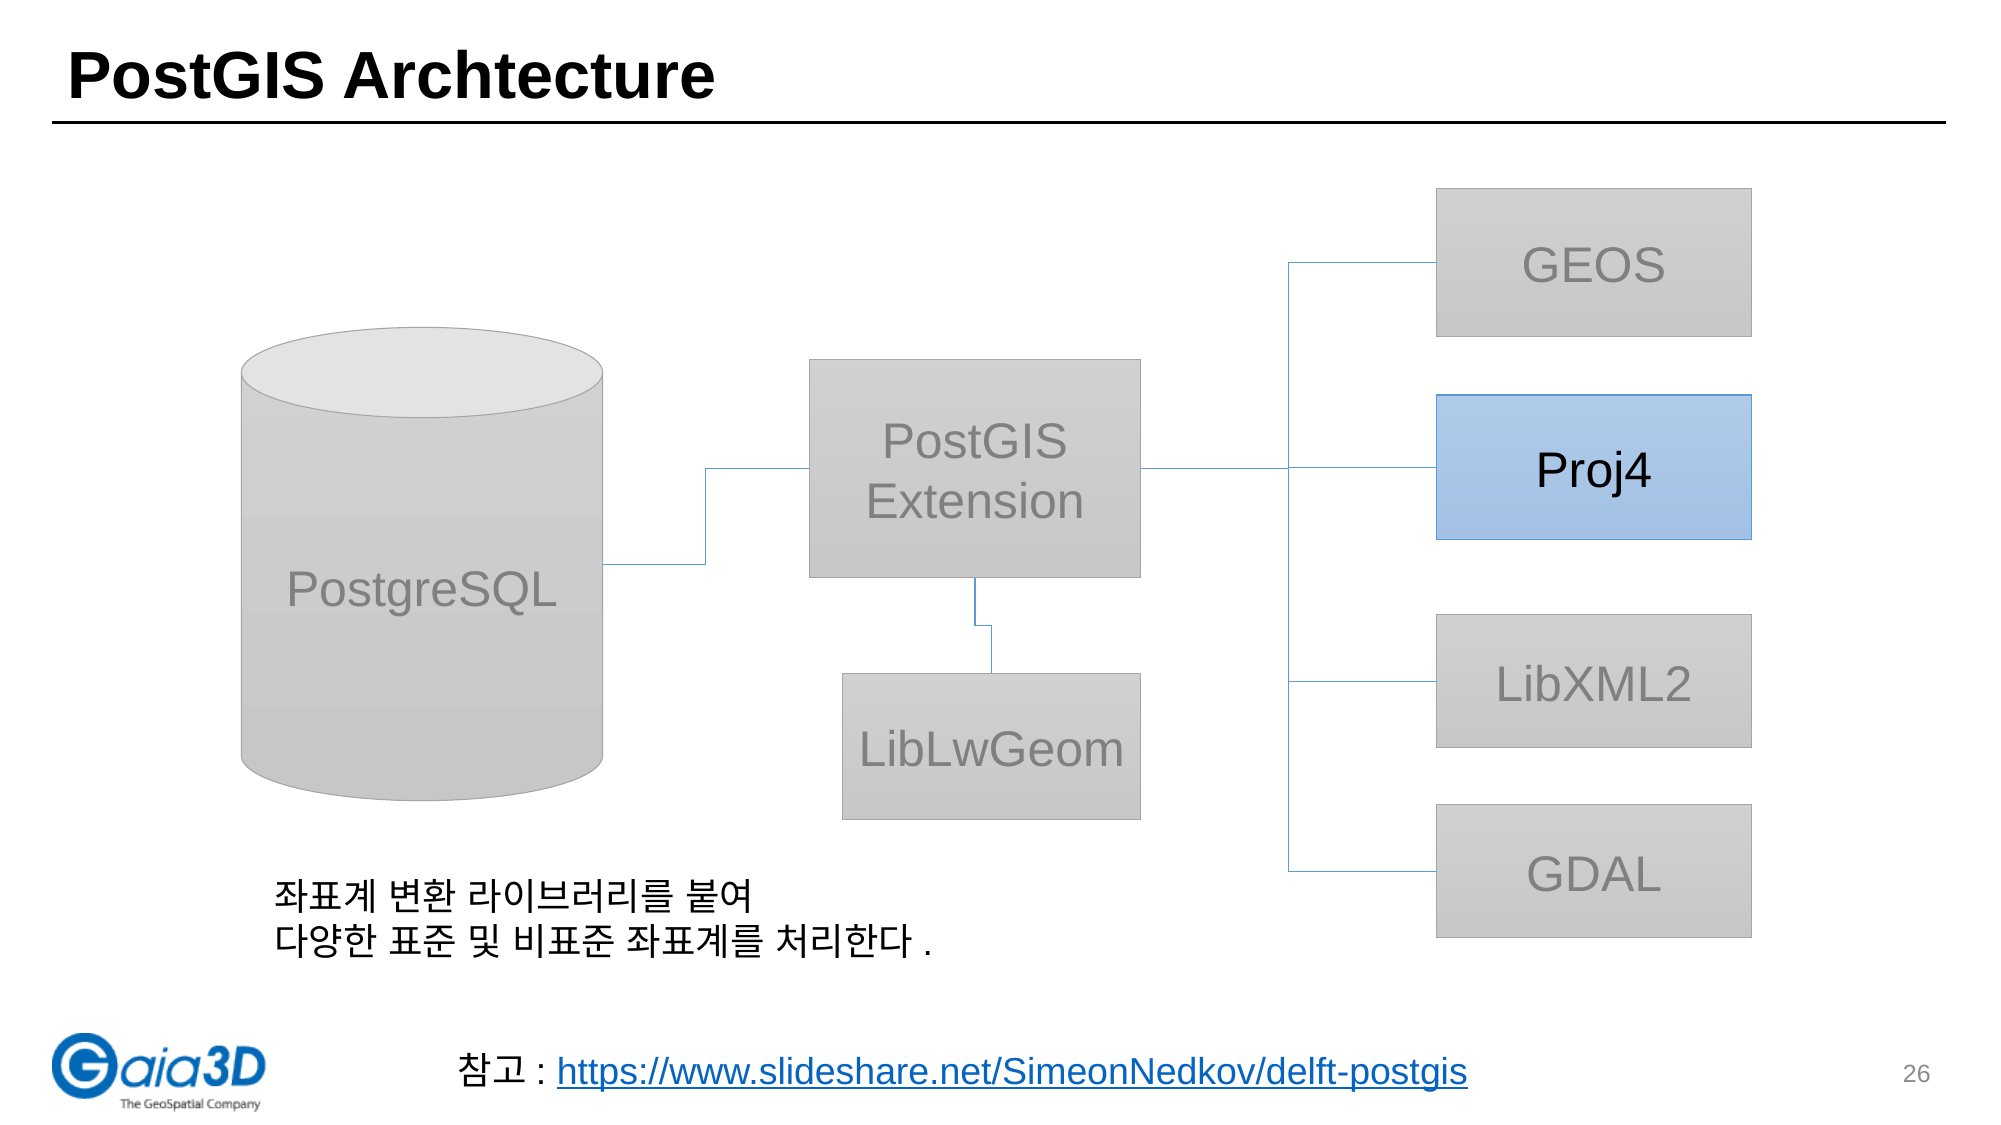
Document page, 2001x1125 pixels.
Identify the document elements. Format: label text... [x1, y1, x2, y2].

text_box PostGIS Extension [809, 359, 1140, 578]
text_box 참고: https://www.slideshare.net/SimeonNedkov/delft-postgis [443, 1039, 1494, 1100]
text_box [602, 468, 810, 565]
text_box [935, 616, 1032, 634]
text_box LibLwGeom [842, 673, 1140, 820]
picture [52, 1033, 268, 1112]
text_box GDAL [1436, 804, 1752, 938]
text_box PostgreSQL [240, 326, 604, 802]
text_box GEOS [1436, 188, 1752, 337]
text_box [1140, 468, 1437, 872]
slide_number 26 [1495, 1042, 1946, 1103]
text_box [1140, 262, 1437, 467]
text_box Proj4 [1437, 394, 1752, 540]
text_box LibXML2 [1437, 614, 1752, 748]
text_box 좌표계 변환 라이브러리를 붙여 다양한 표준 및 비표준 좌표계를 처리한다. [259, 865, 948, 971]
title PostGIS Archtecture [52, 39, 1946, 115]
